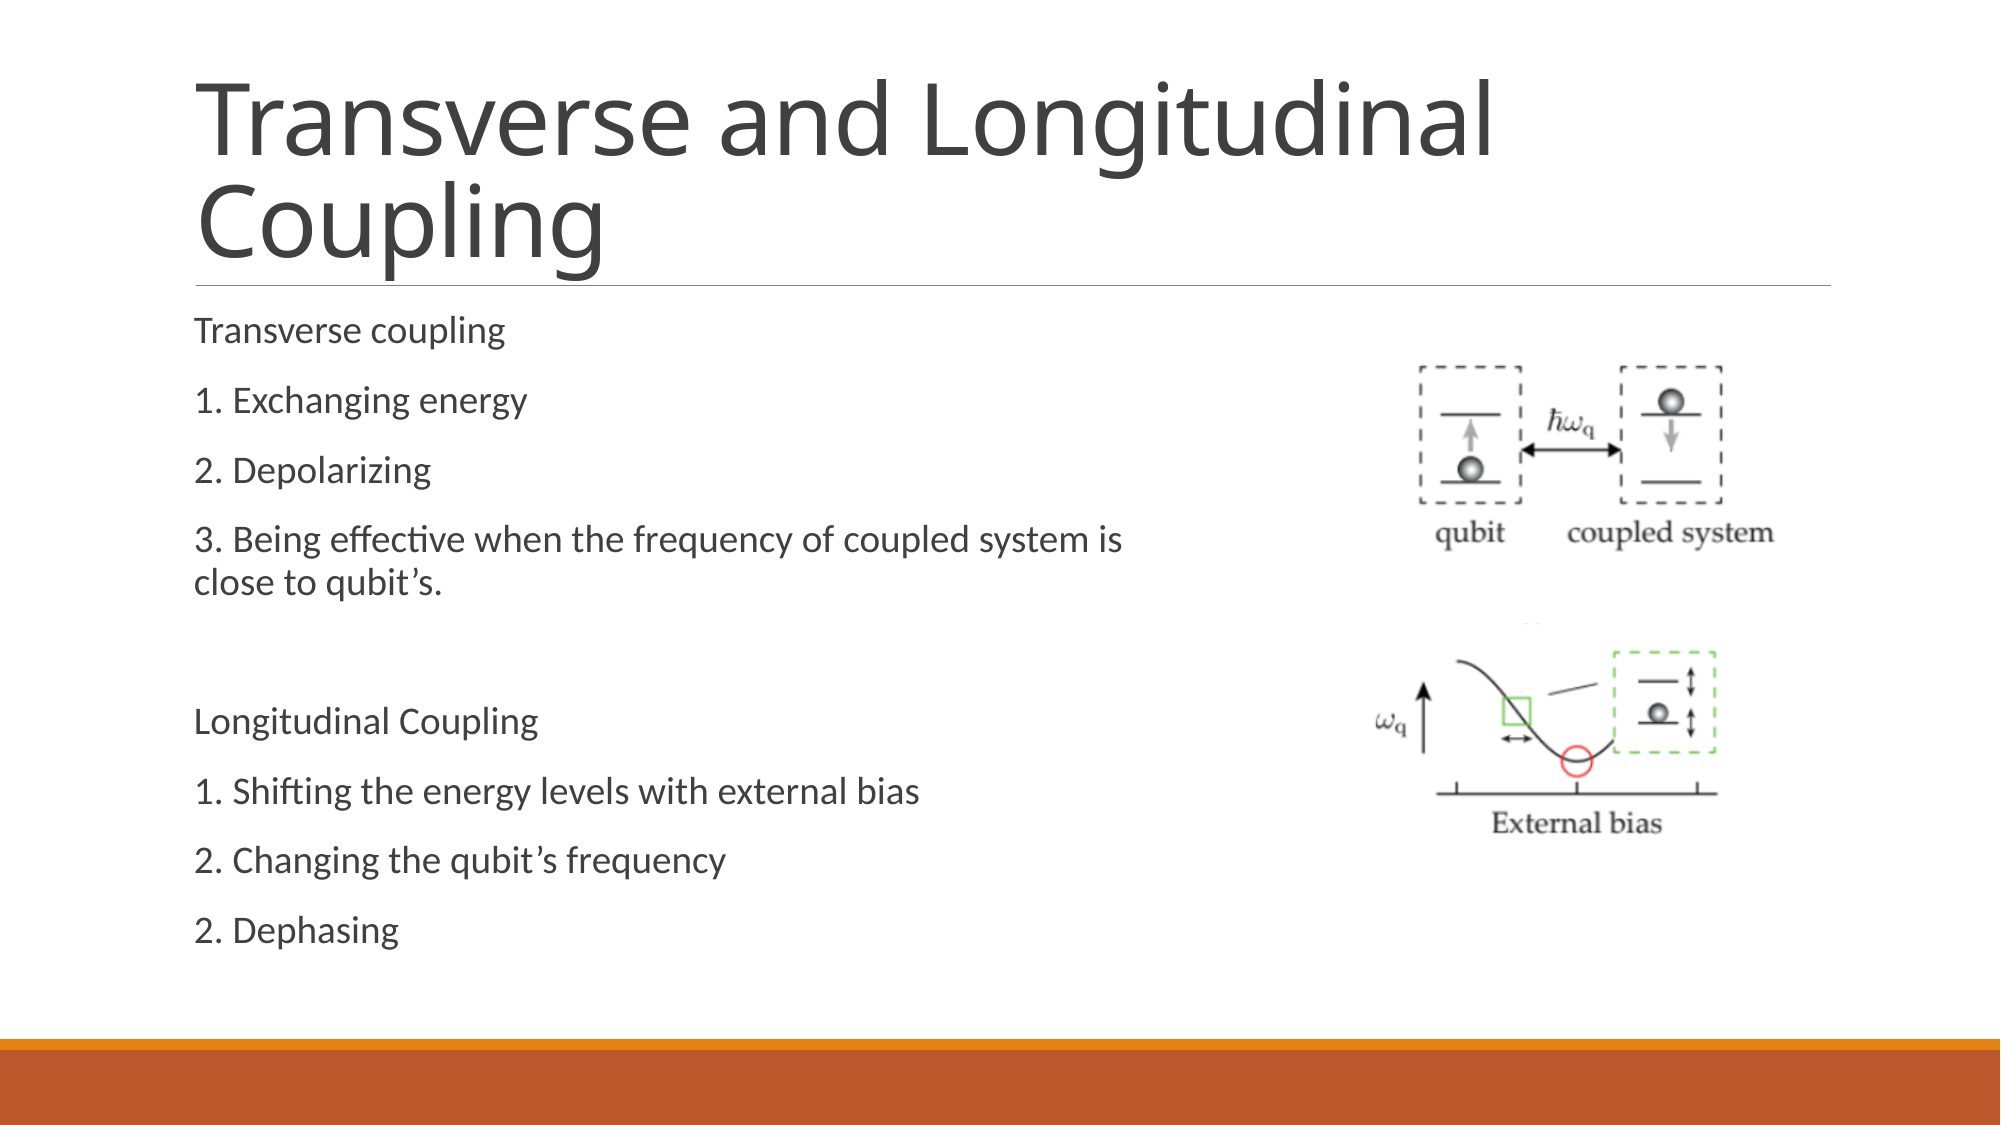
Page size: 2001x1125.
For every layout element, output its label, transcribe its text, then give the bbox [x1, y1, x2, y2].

list Transverse coupling 1. Exchanging energy 2. Depolarizing 3. Being effective when the frequency of coupled system is close to qubit’s. Longitudinal Coupling 1. Shifting the energy levels with external bias 2. Changing the qubit’s frequency 2. Dephasing [180, 302, 1172, 963]
picture [1370, 623, 1763, 845]
picture [1388, 335, 1803, 573]
title Transverse and Longitudinal Coupling [180, 47, 1830, 285]
